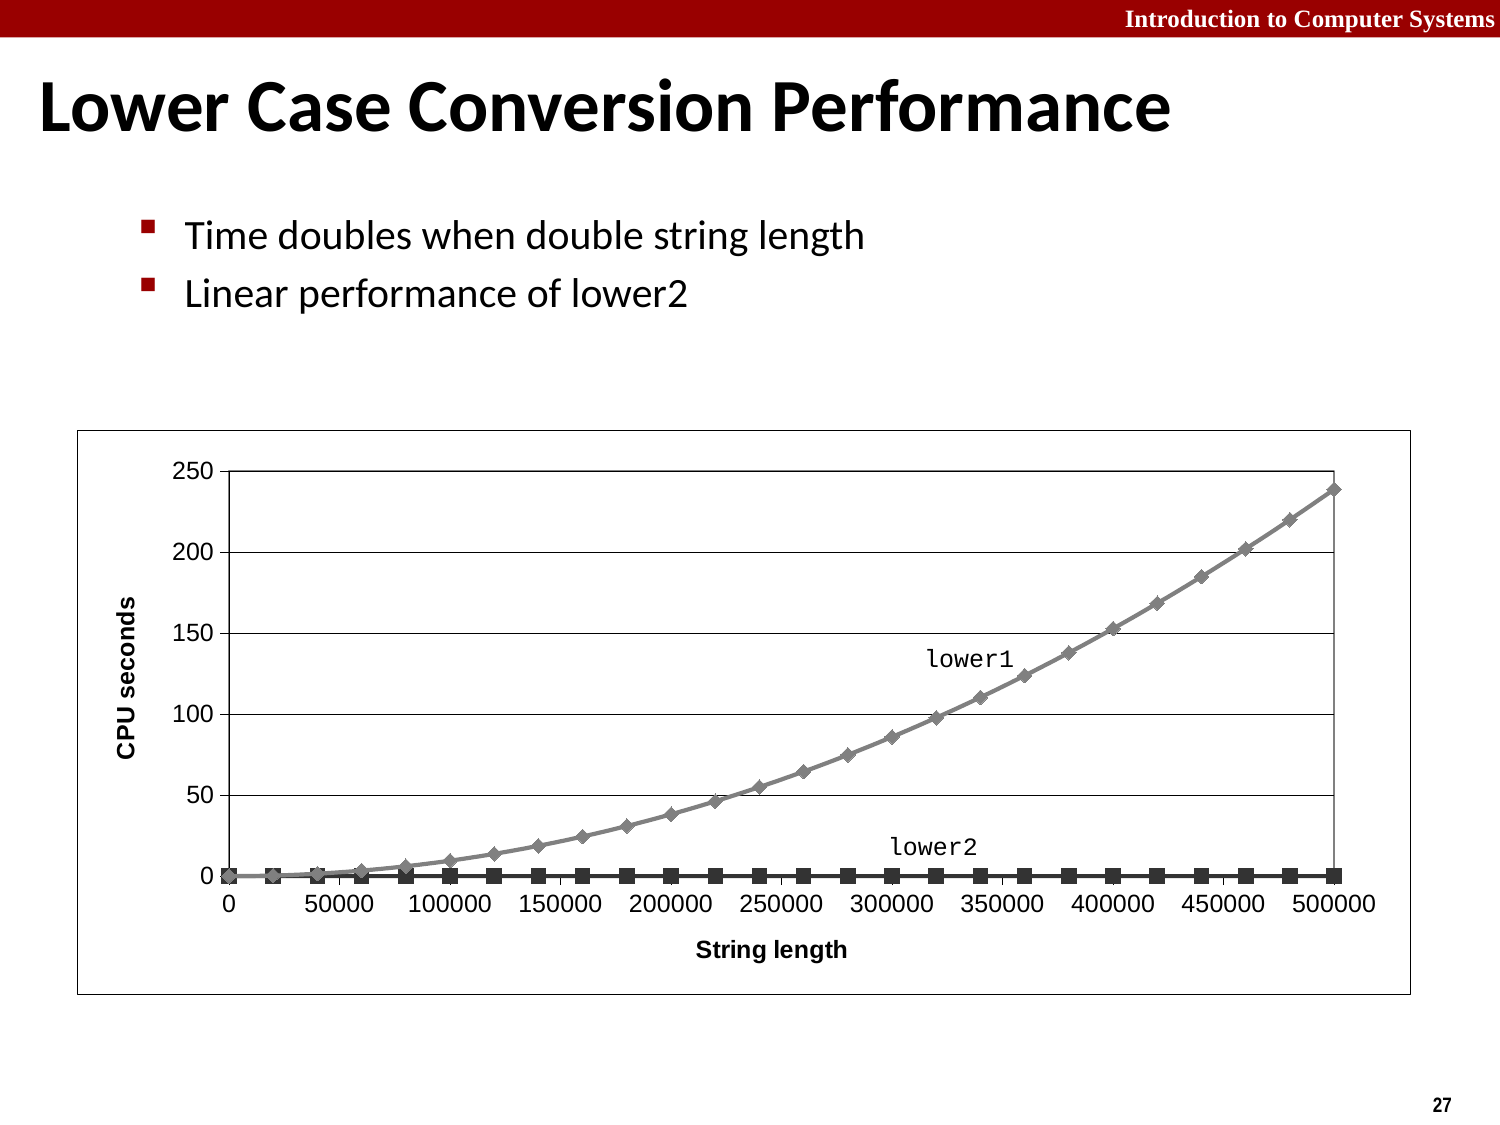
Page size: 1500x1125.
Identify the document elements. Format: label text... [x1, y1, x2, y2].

list Time doubles when double string length Linear performance of lower2 [47, 199, 1411, 350]
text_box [76, 429, 1411, 995]
title Lower Case Conversion Performance [24, 54, 1463, 150]
